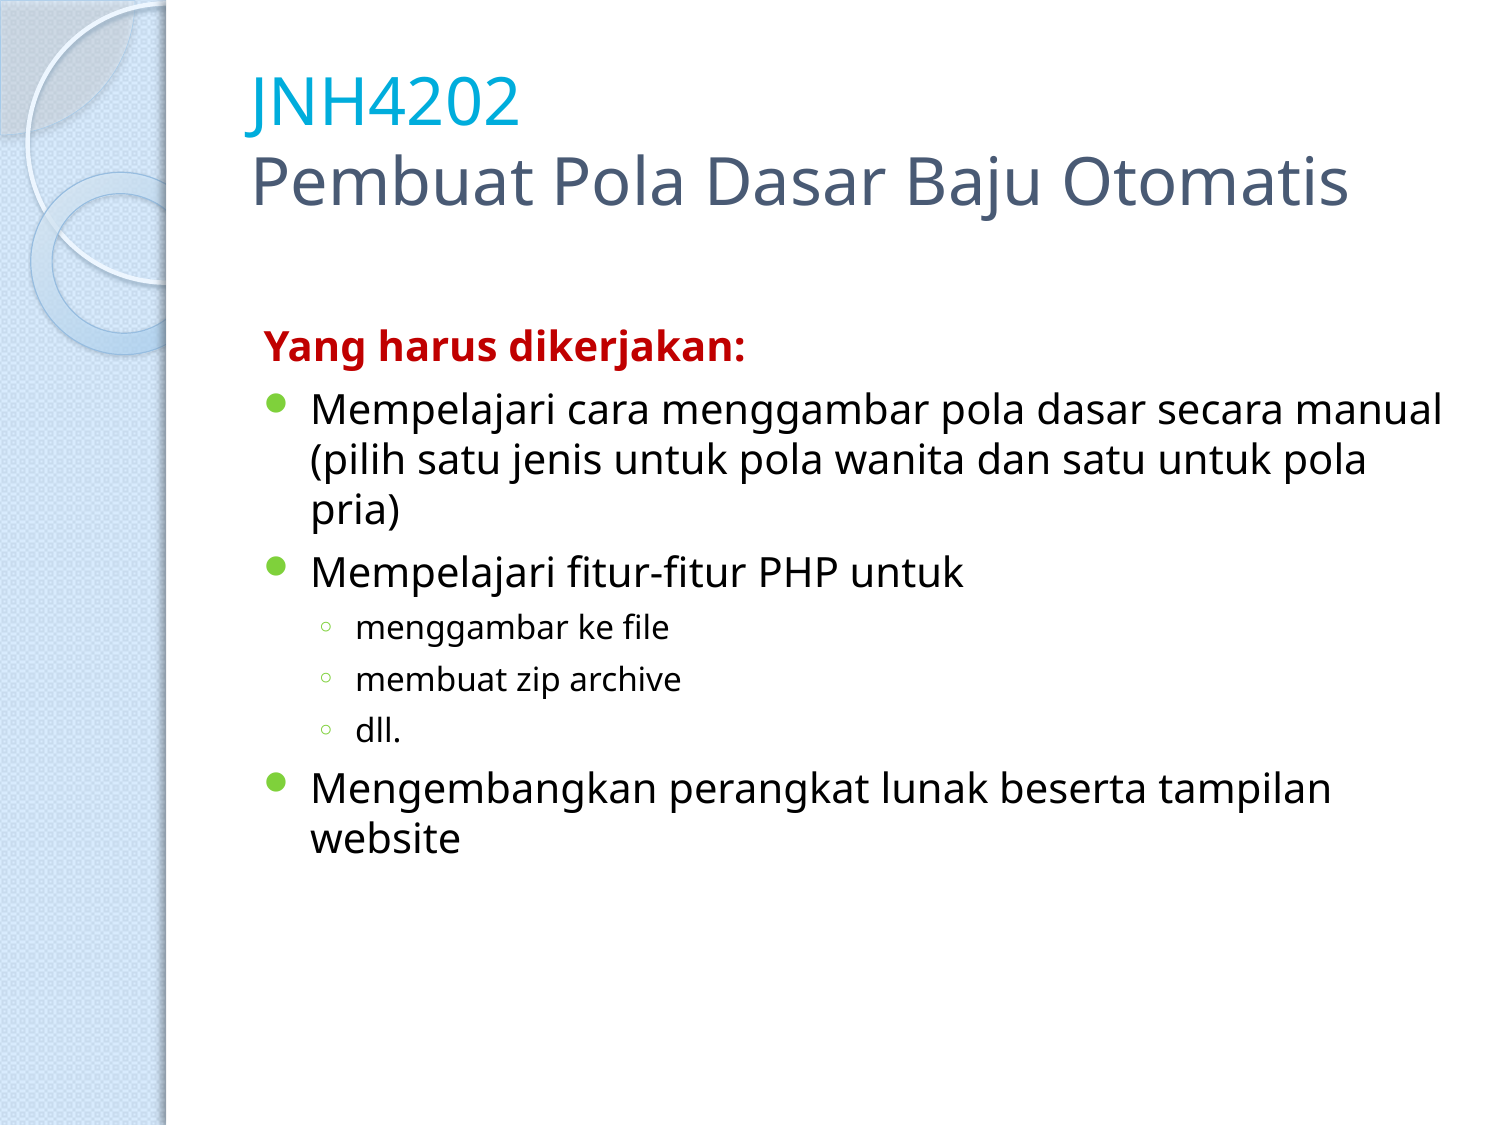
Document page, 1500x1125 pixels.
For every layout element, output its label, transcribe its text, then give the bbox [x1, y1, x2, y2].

title JNH4202 Pembuat Pola Dasar Baju Otomatis [235, 45, 1466, 233]
list Yang harus dikerjakan: Mempelajari cara menggambar pola dasar secara manual (pilih satu jenis untuk pola wanita dan satu untuk pola pria) Mempelajari fitur-fitur PHP untuk menggambar ke file membuat zip archive dll. Mengembangkan perangkat lunak beserta tampilan website [235, 312, 1466, 1025]
